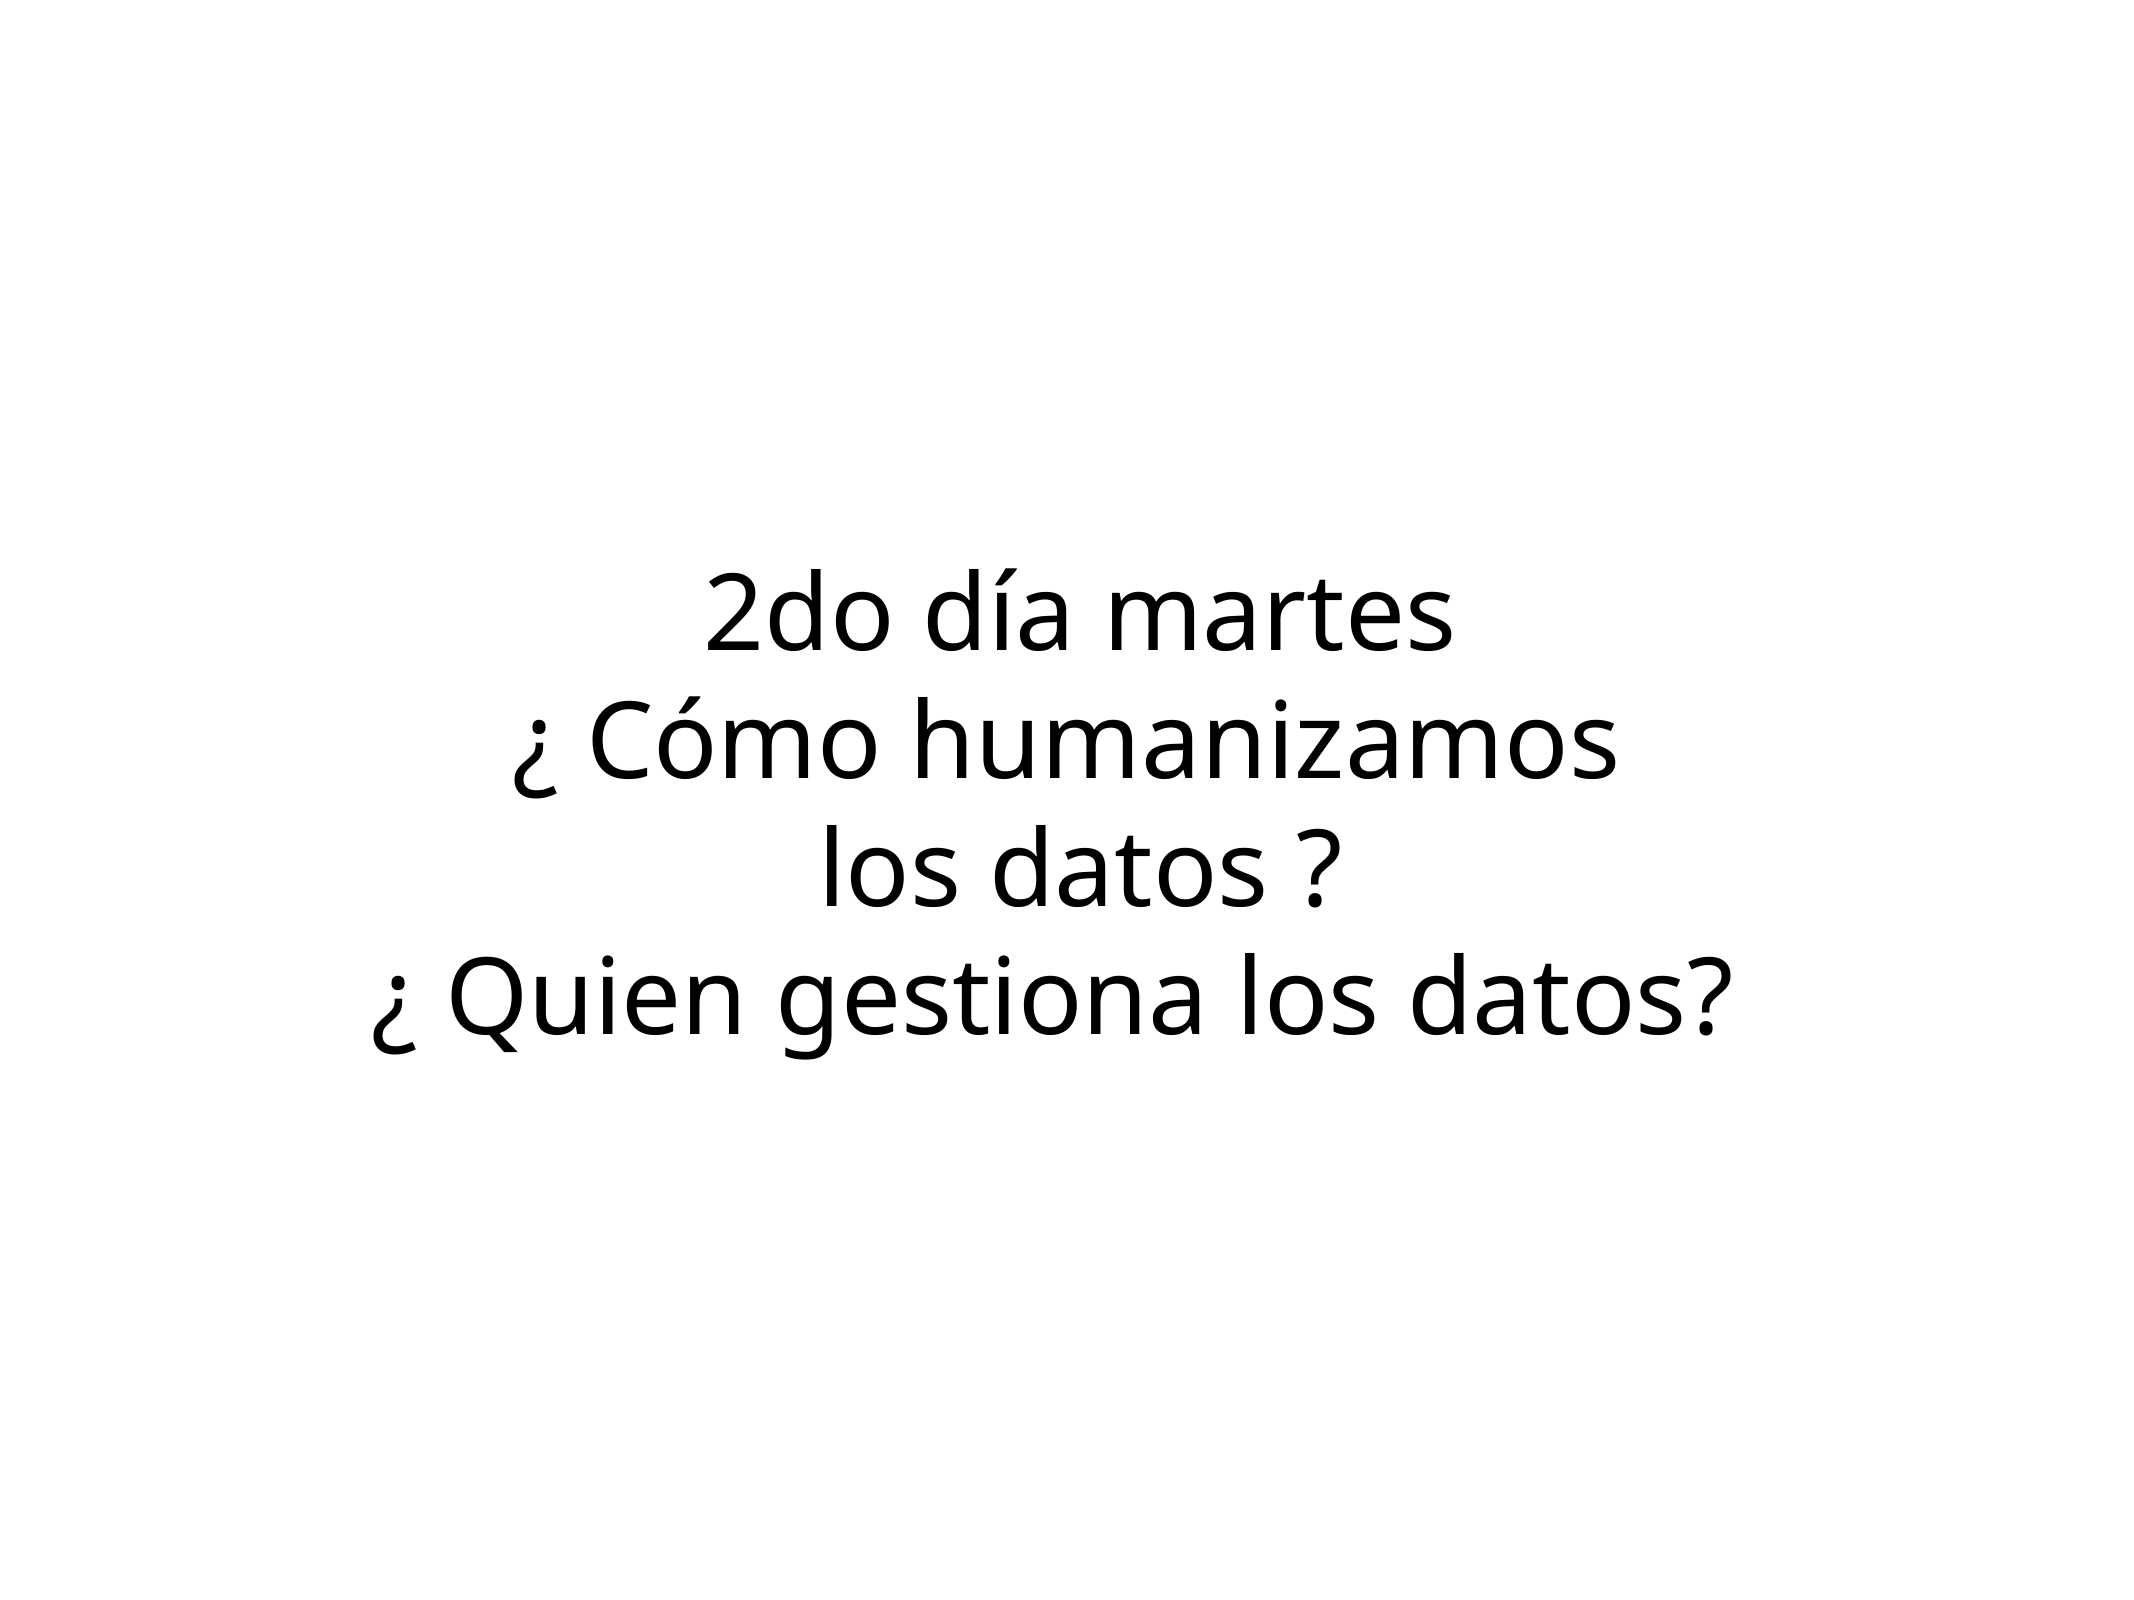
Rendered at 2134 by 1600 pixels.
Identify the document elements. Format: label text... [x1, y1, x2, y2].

title 2do día martes ¿ Cómo humanizamos los datos ? ¿ Quien gestiona los datos? [207, 528, 1926, 1072]
